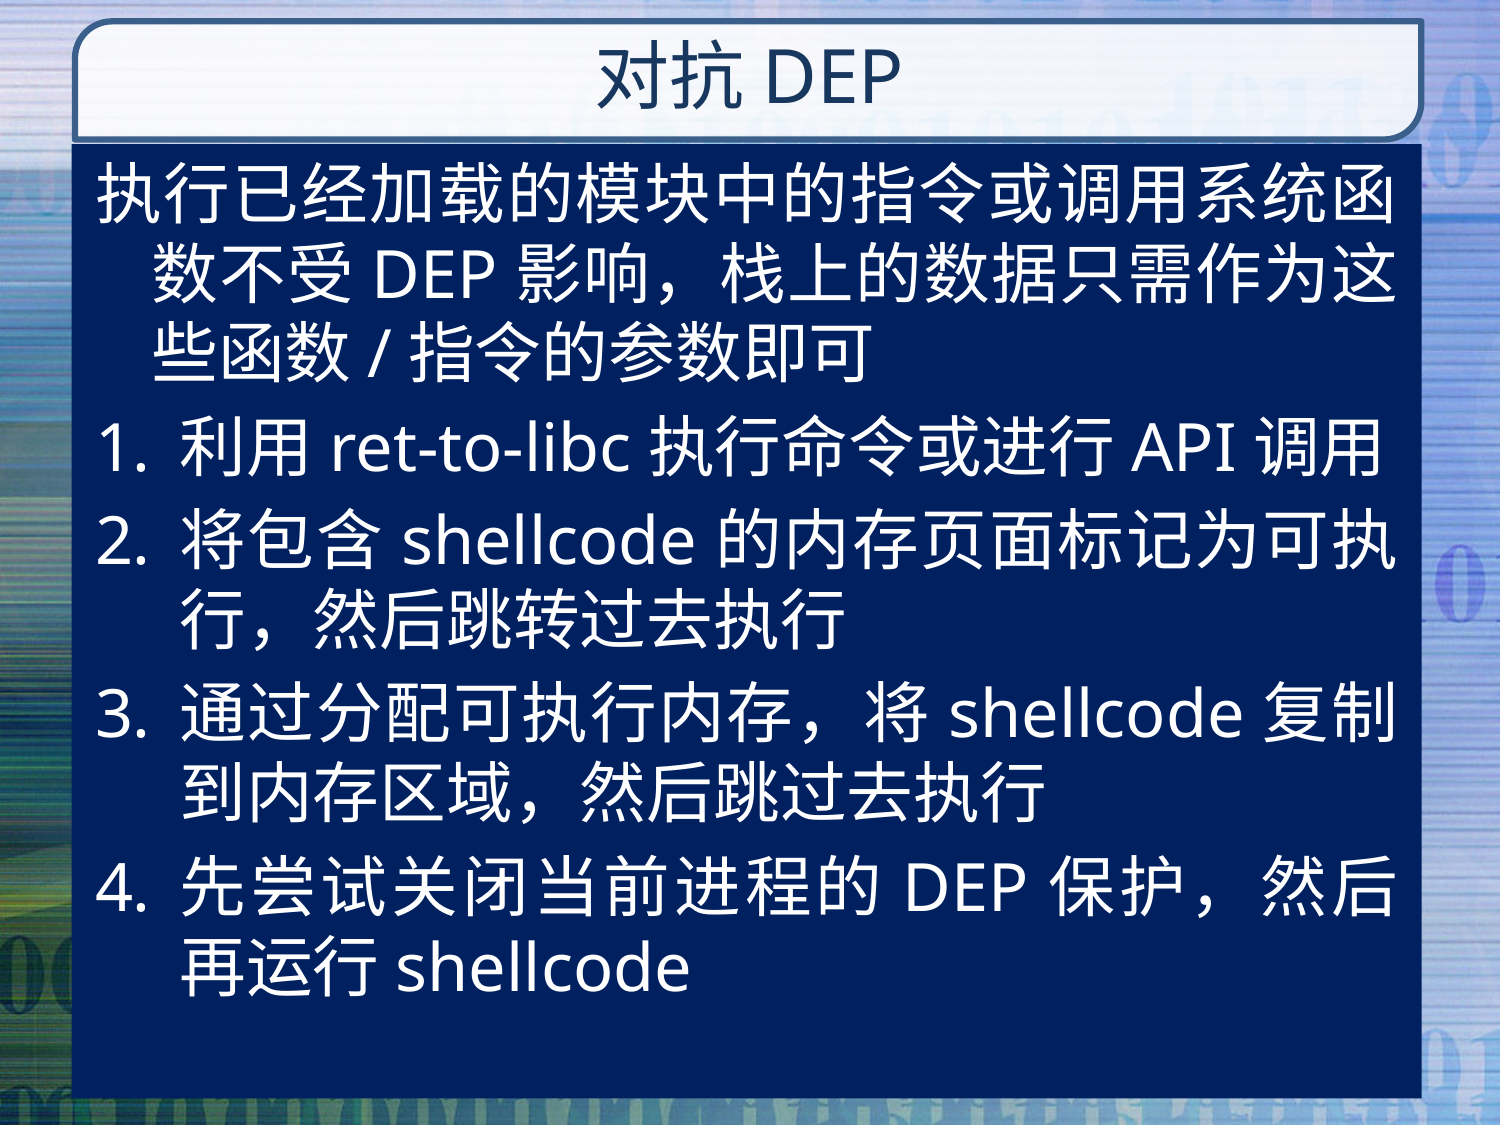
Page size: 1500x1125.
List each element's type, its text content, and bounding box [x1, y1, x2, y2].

list 执行已经加载的模块中的指令或调用系统函数不受DEP影响，栈上的数据只需作为这些函数/指令的参数即可 利用ret-to-libc执行命令或进行API调用 将包含shellcode的内存页面标记为可执行，然后跳转过去执行 通过分配可执行内存，将shellcode复制到内存区域，然后跳过去执行 先尝试关闭当前进程的DEP保护，然后再运行shellcode [71, 144, 1422, 1099]
picture [0, 0, 1500, 1125]
title 对抗DEP [76, 21, 1423, 135]
